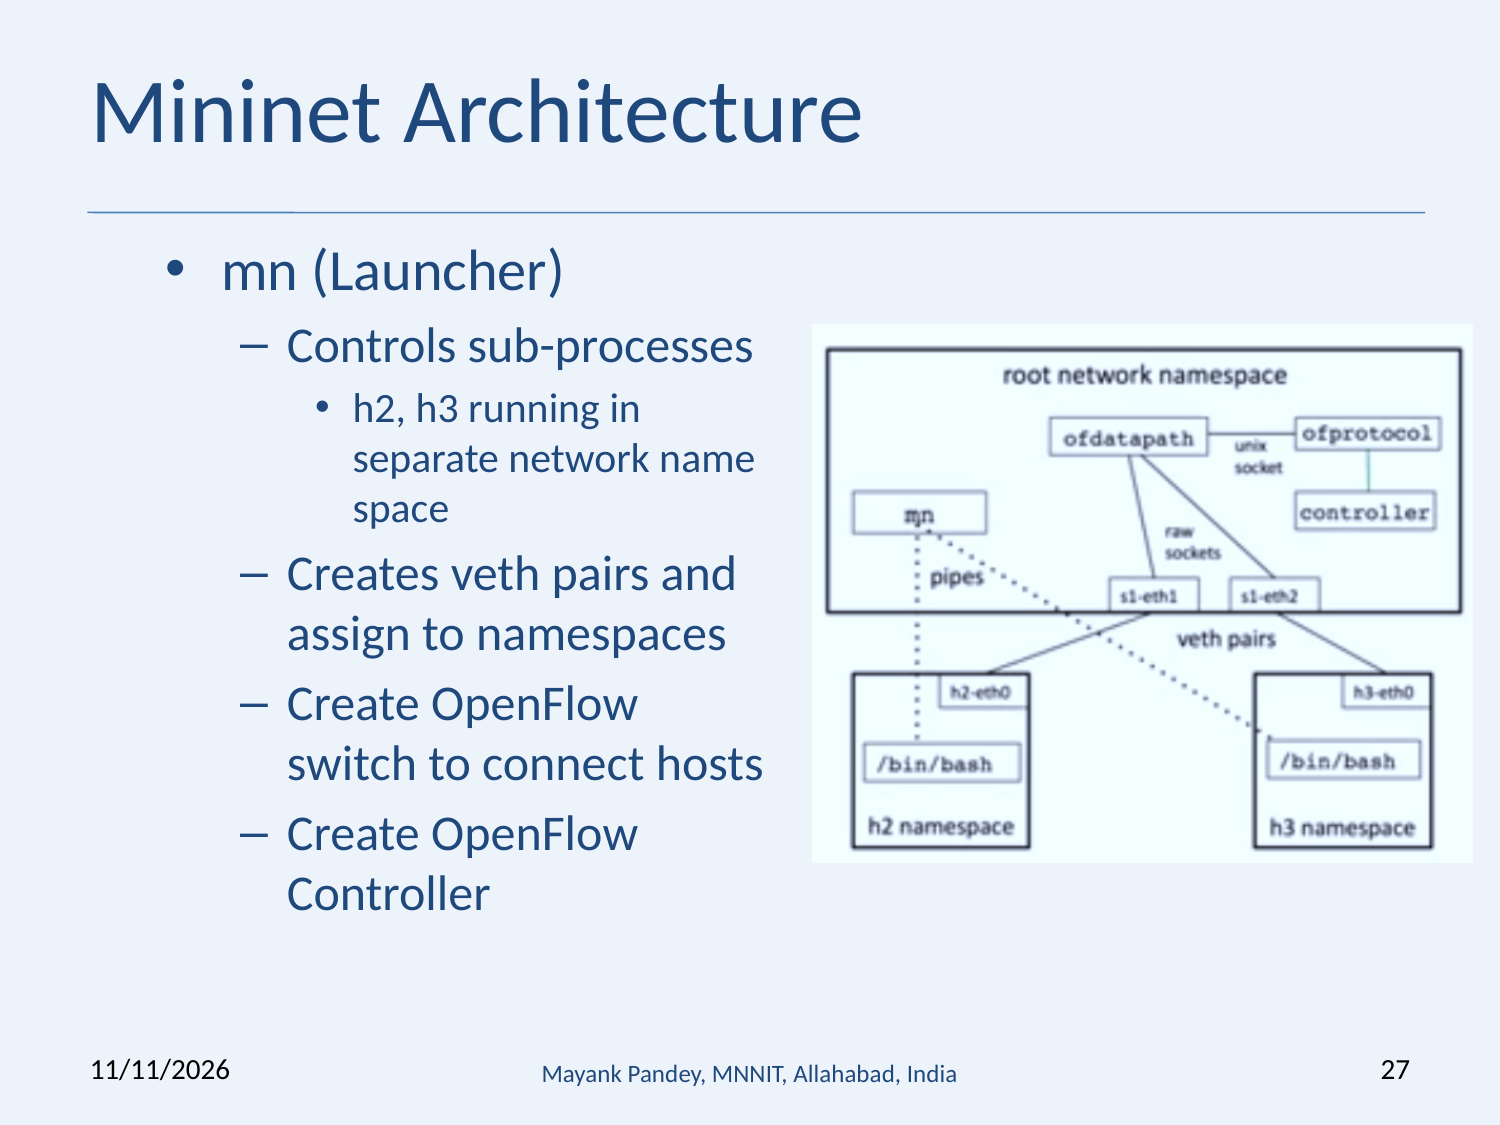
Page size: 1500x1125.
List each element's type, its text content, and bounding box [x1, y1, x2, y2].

footer Mayank Pandey, MNNIT, Allahabad, India [512, 1042, 988, 1103]
slide_number 27 [1312, 1042, 1425, 1103]
picture [812, 324, 1473, 863]
list mn (Launcher) Controls sub-processes h2, h3 running in separate network name space Creates veth pairs and assign to namespaces Create OpenFlow switch to connect hosts Create OpenFlow Controller [149, 224, 788, 1006]
title Mininet Architecture [74, 12, 1426, 201]
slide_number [75, 1042, 425, 1103]
